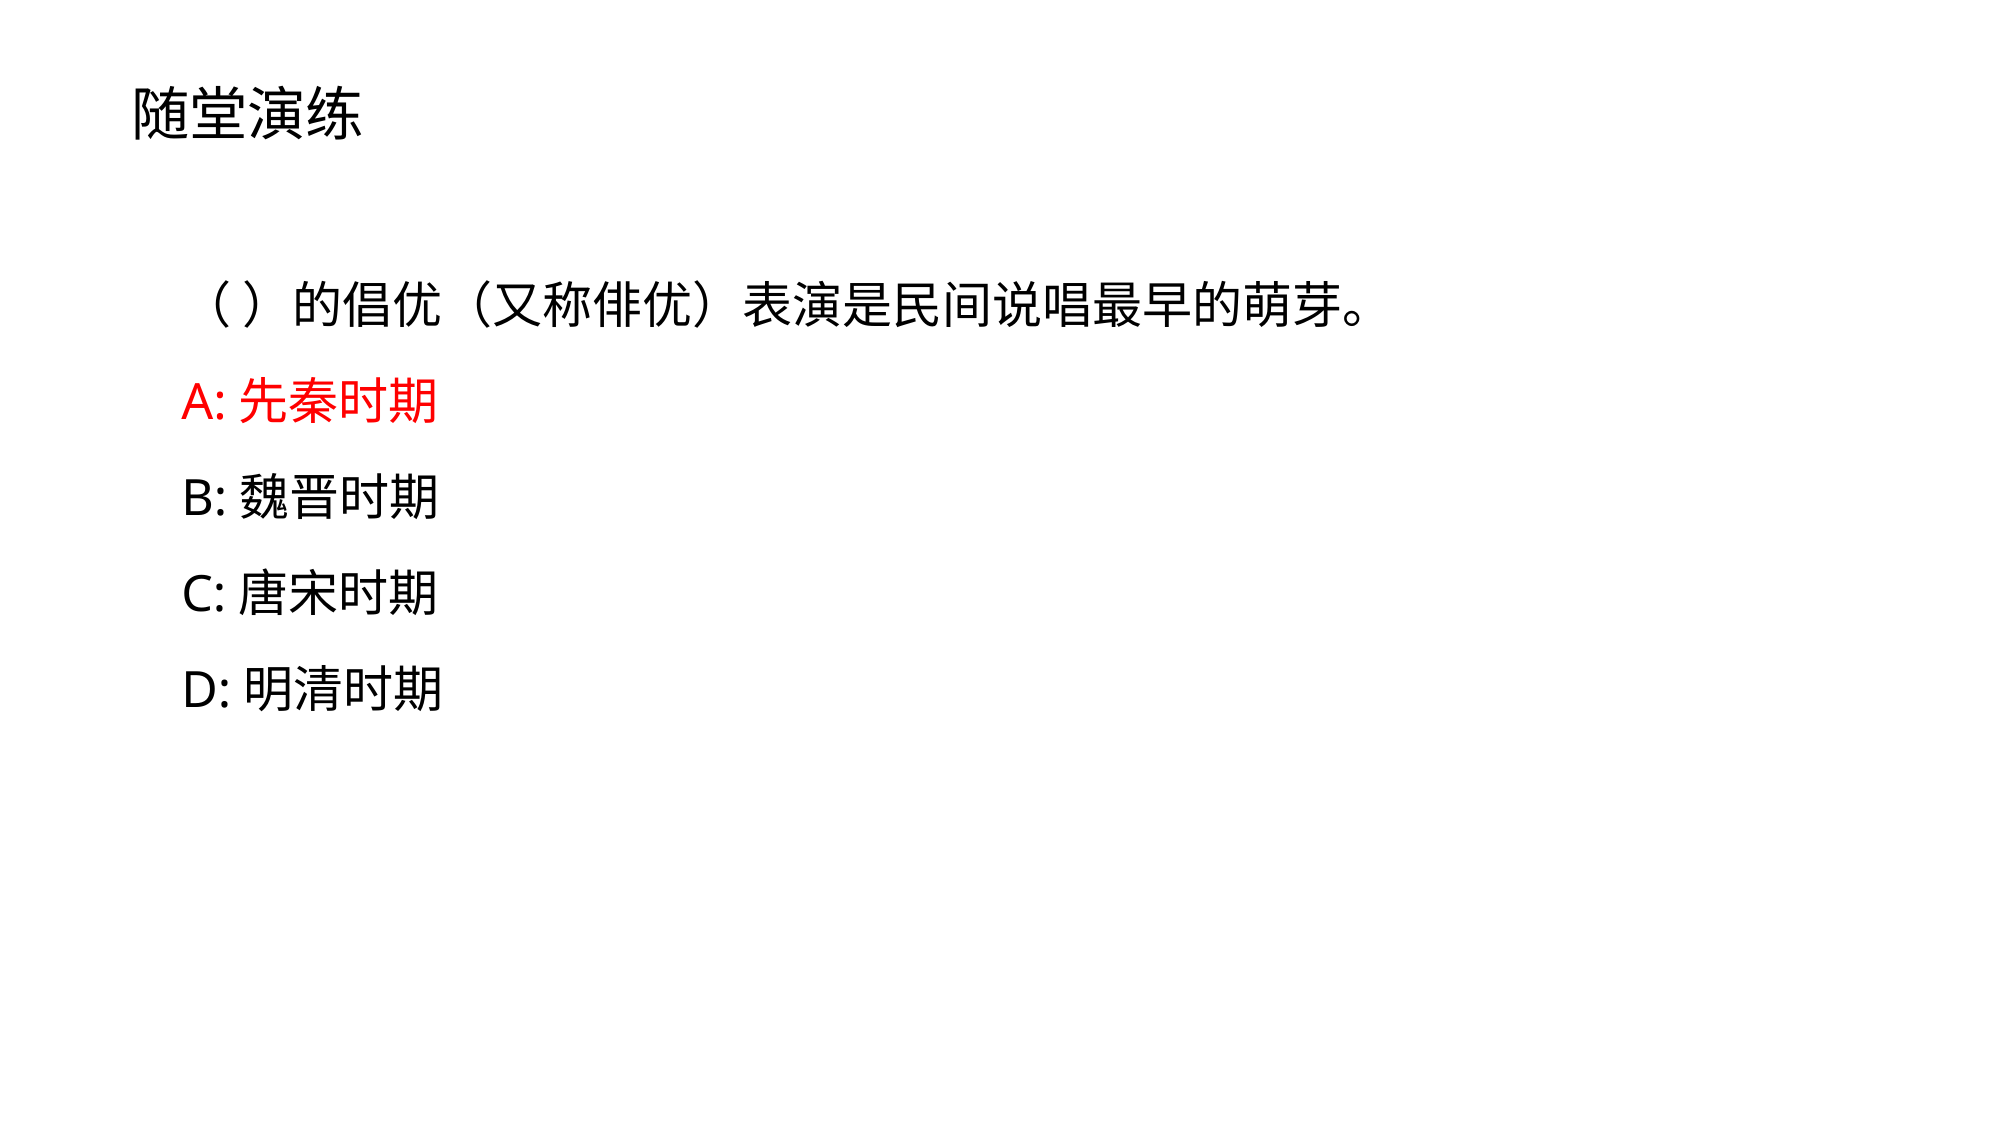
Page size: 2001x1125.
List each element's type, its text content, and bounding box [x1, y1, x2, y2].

text_box （ ）的倡优（又称俳优）表演是民间说唱最早的萌芽。 A:先秦时期 B:魏晋时期 C:唐宋时期 D:明清时期 [166, 229, 1497, 725]
text_box 随堂演练 [116, 69, 797, 155]
